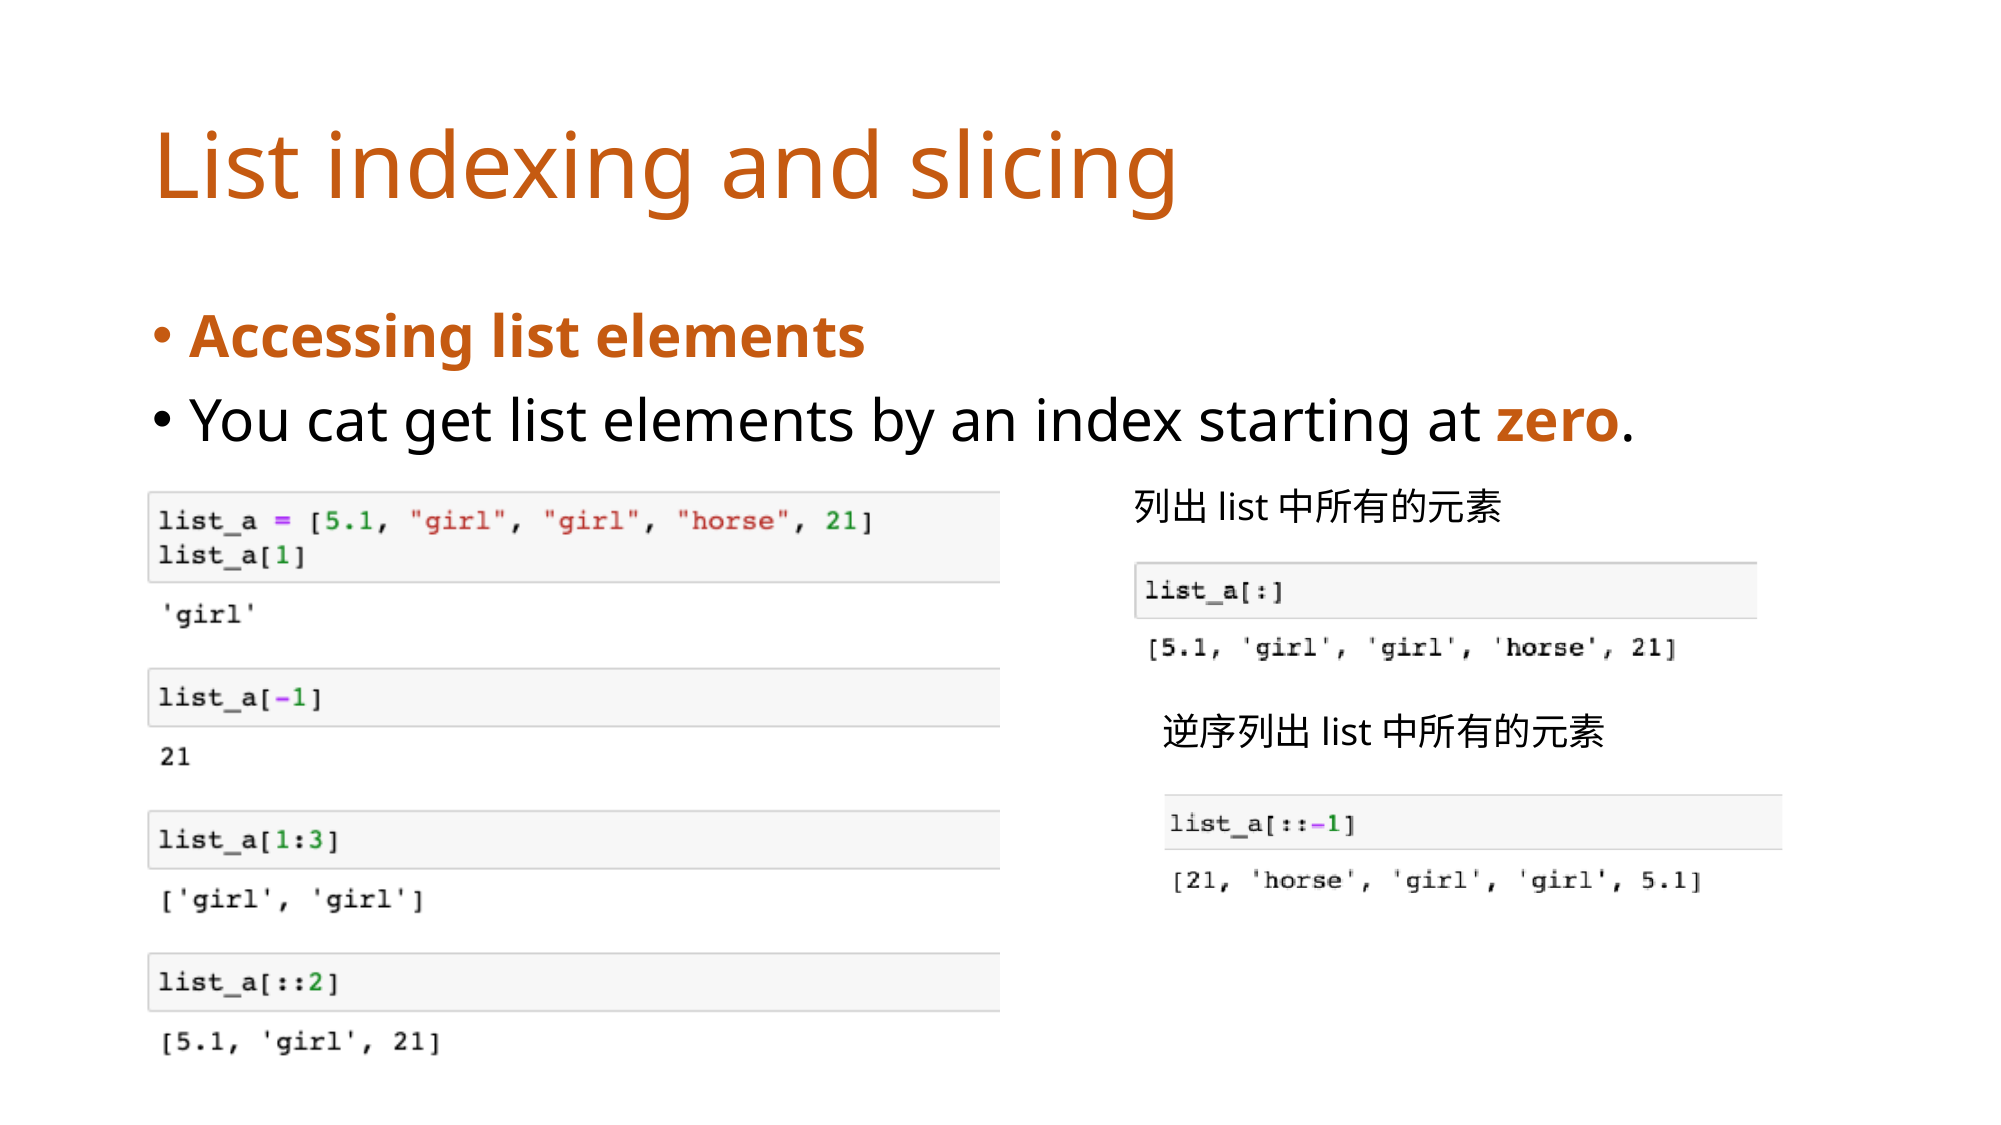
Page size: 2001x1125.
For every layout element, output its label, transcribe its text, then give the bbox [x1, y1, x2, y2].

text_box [1128, 553, 1786, 674]
list Accessing list elements You cat get list elements by an index starting at zero. [137, 299, 1863, 1014]
picture [137, 479, 1000, 1079]
text_box 逆序列出list中所有的元素 [1147, 700, 1716, 761]
title List indexing and slicing [137, 59, 1863, 278]
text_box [1164, 768, 1794, 917]
text_box 列出list中所有的元素 [1118, 475, 1688, 536]
